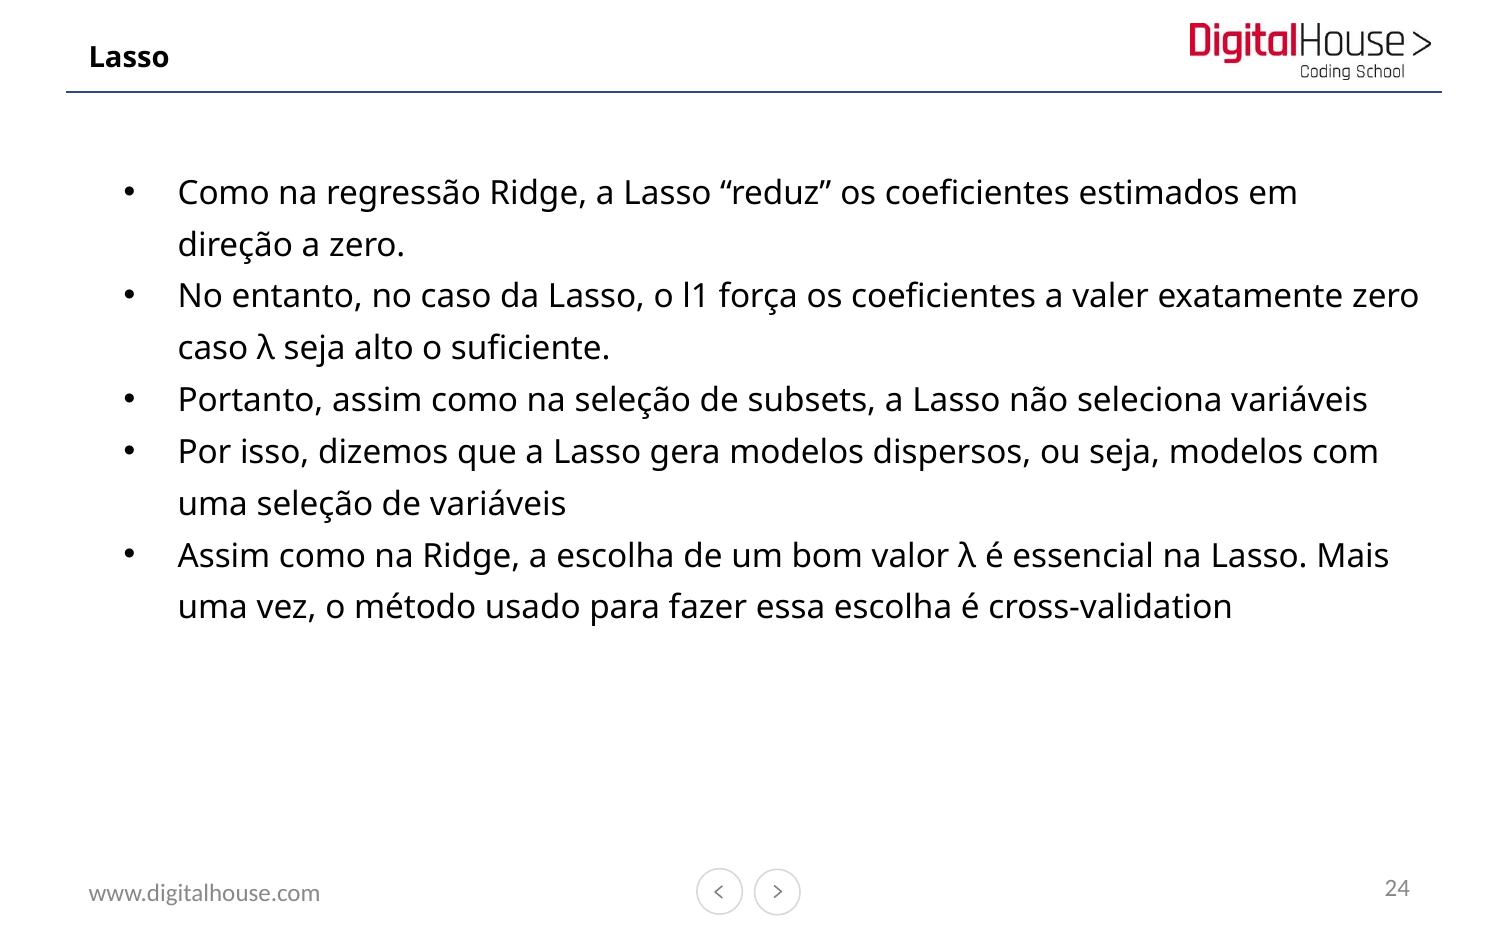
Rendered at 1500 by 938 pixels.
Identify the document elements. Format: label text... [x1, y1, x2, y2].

picture [1190, 23, 1431, 80]
slide_number 24 [1074, 861, 1425, 911]
title Lasso [73, 23, 1074, 89]
list Como na regressão Ridge, a Lasso “reduz” os coeficientes estimados em direção a zero. No entanto, no caso da Lasso, o l1 força os coeficientes a valer exatamente zero caso λ seja alto o suficiente. Portanto, assim como na seleção de subsets, a Lasso não seleciona variáveis Por isso, dizemos que a Lasso gera modelos dispersos, ou seja, modelos com uma seleção de variáveis Assim como na Ridge, a escolha de um bom valor λ é essencial na Lasso. Mais uma vez, o método usado para fazer essa escolha é cross-validation [87, 143, 1438, 773]
